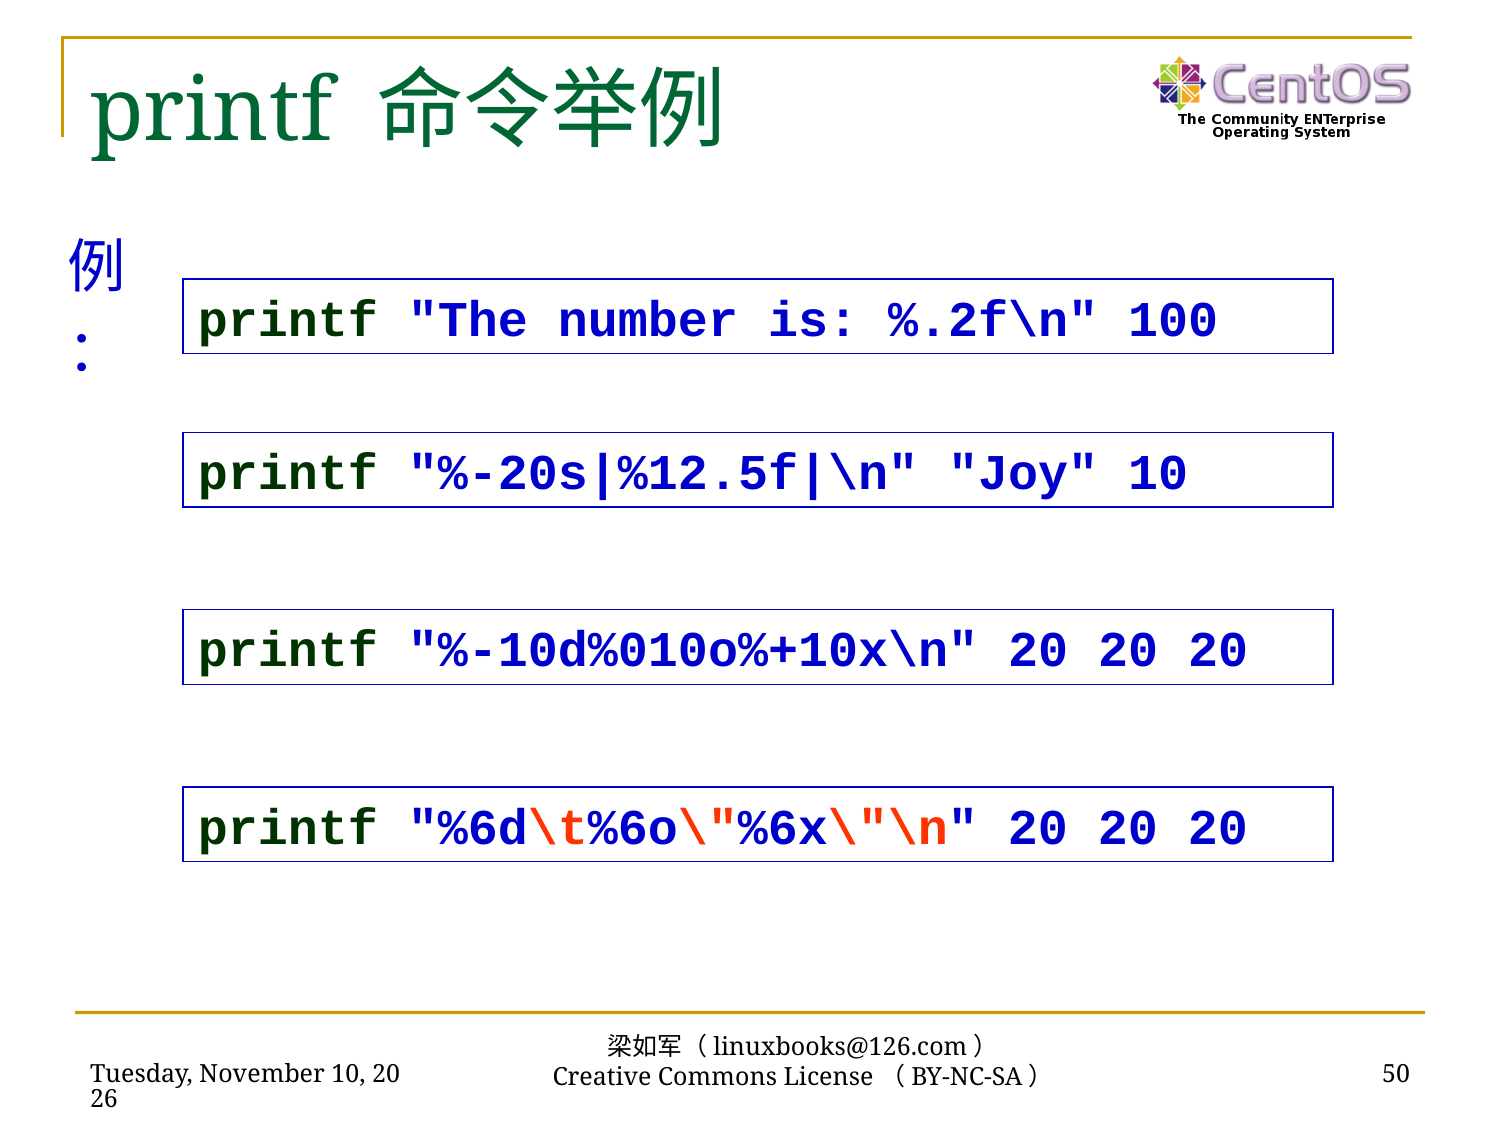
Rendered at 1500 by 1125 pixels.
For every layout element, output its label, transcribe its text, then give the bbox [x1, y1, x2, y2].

footer 梁如军（linuxbooks@126.com） Creative Commons License（BY-NC-SA） [359, 1022, 1247, 1099]
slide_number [74, 1023, 426, 1100]
text_box printf "The number is: %.2f\n" 100 [191, 278, 1333, 354]
text_box printf "%6d\t%6o\"%6x\"\n" 20 20 20 [183, 786, 1333, 862]
slide_number 50 [1074, 1023, 1426, 1100]
text_box printf "%-10d%010o%+10x\n" 20 20 20 [183, 609, 1333, 685]
title printf 命令举例 [74, 45, 1426, 233]
text_box printf "%-20s|%12.5f|\n" "Joy" 10 [183, 432, 1333, 508]
text_box 例： [53, 207, 191, 391]
